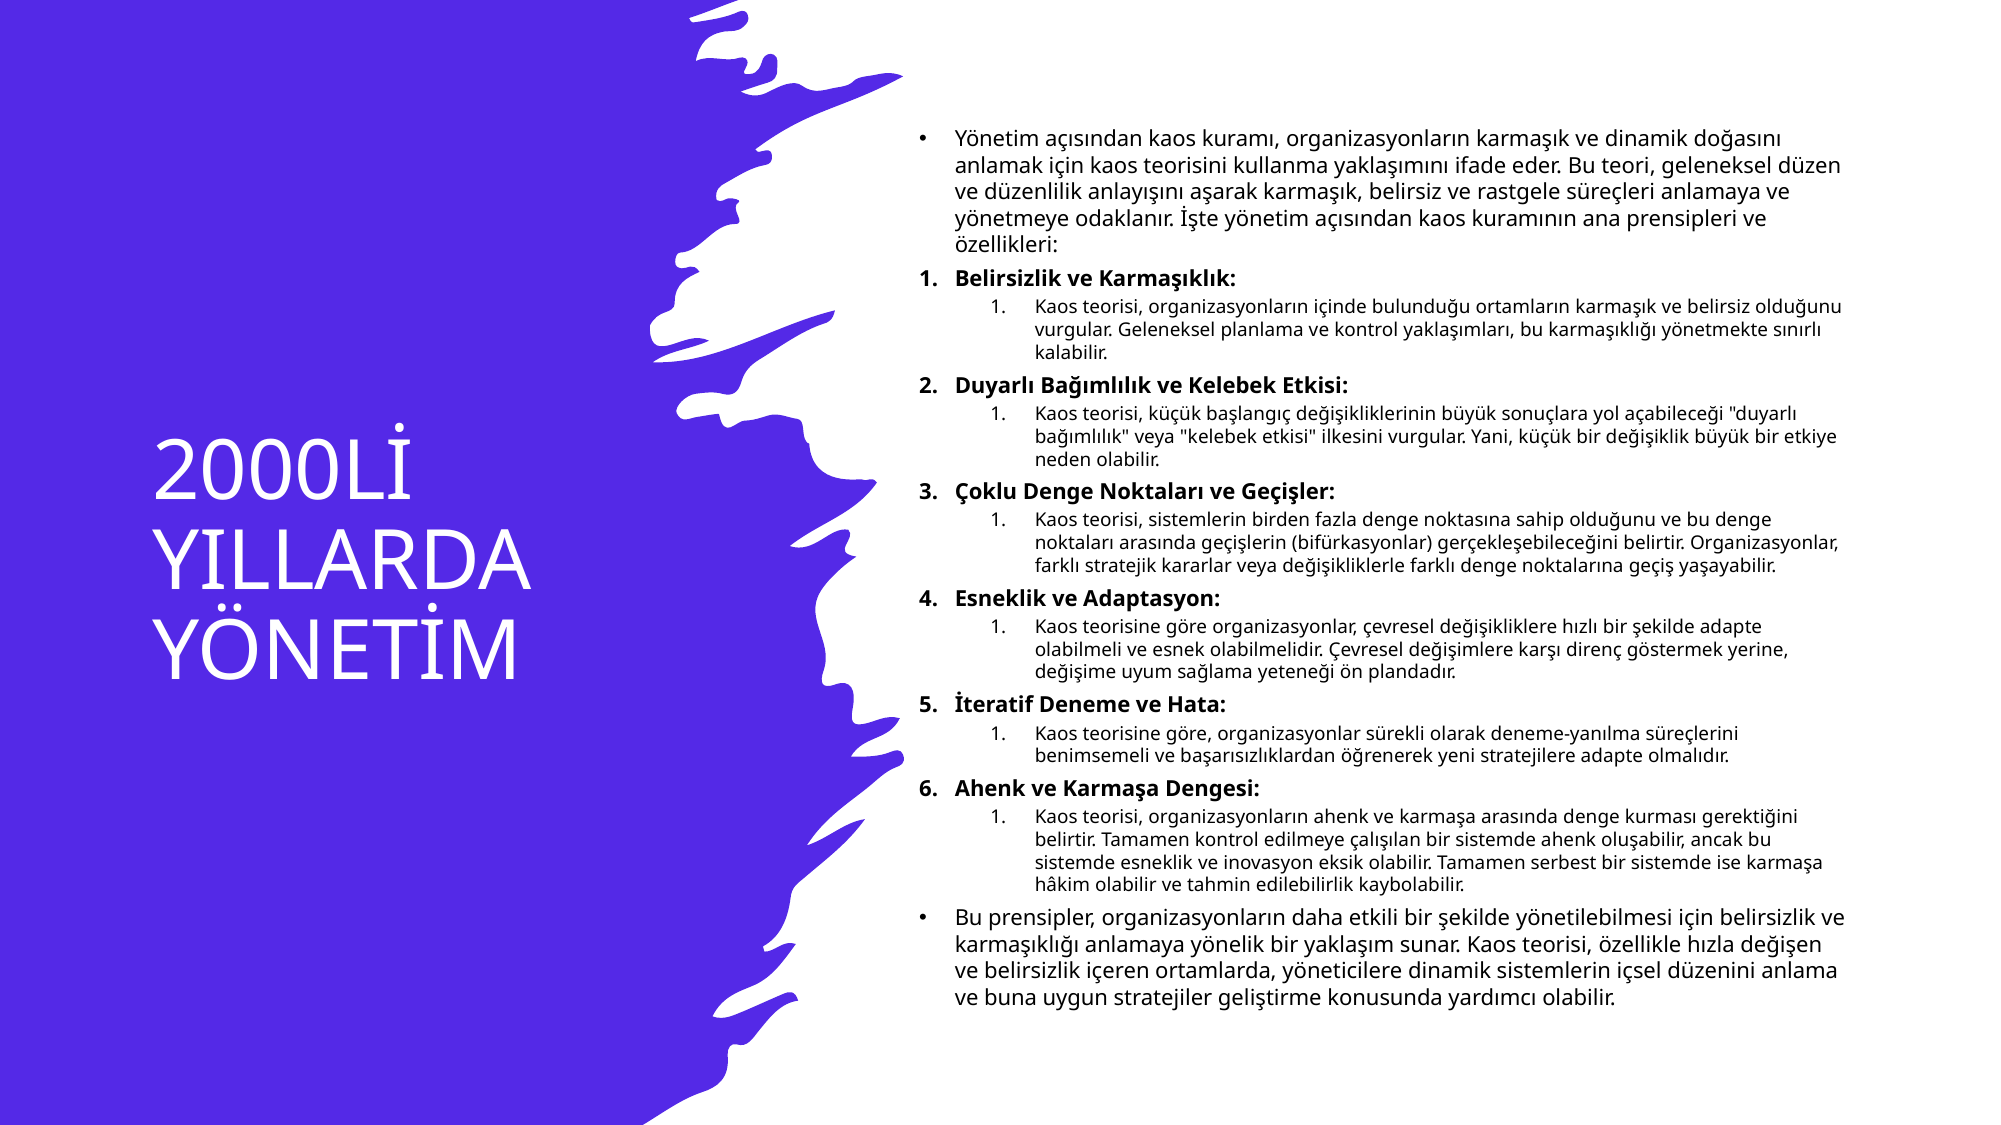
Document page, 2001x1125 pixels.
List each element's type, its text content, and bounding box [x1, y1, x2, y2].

text_box [645, 0, 2000, 1125]
title 2000Lİ YILLARDA YÖNETİM [137, 116, 706, 1008]
list Yönetim açısından kaos kuramı, organizasyonların karmaşık ve dinamik doğasını anlamak için kaos teorisini kullanma yaklaşımını ifade eder. Bu teori, geleneksel düzen ve düzenlilik anlayışını aşarak karmaşık, belirsiz ve rastgele süreçleri anlamaya ve yönetmeye odaklanır. İşte yönetim açısından kaos kuramının ana prensipleri ve özellikleri: Belirsizlik ve Karmaşıklık: Kaos teorisi, organizasyonların içinde bulunduğu ortamların karmaşık ve belirsiz olduğunu vurgular. Geleneksel planlama ve kontrol yaklaşımları, bu karmaşıklığı yönetmekte sınırlı kalabilir. Duyarlı Bağımlılık ve Kelebek Etkisi: Kaos teorisi, küçük başlangıç değişikliklerinin büyük sonuçlara yol açabileceği "duyarlı bağımlılık" veya "kelebek etkisi" ilkesini vurgular. Yani, küçük bir değişiklik büyük bir etkiye neden olabilir. Çoklu Denge Noktaları ve Geçişler: Kaos teorisi, sistemlerin birden fazla denge noktasına sahip olduğunu ve bu denge noktaları arasında geçişlerin (bifürkasyonlar) gerçekleşebileceğini belirtir. Organizasyonlar, farklı stratejik kararlar veya değişikliklerle farklı denge noktalarına geçiş yaşayabilir. Esneklik ve Adaptasyon: Kaos teorisine göre organizasyonlar, çevresel değişikliklere hızlı bir şekilde adapte olabilmeli ve esnek olabilmelidir. Çevresel değişimlere karşı direnç göstermek yerine, değişime uyum sağlama yeteneği ön plandadır. İteratif Deneme ve Hata: Kaos teorisine göre, organizasyonlar sürekli olarak deneme-yanılma süreçlerini benimsemeli ve başarısızlıklardan öğrenerek yeni stratejilere adapte olmalıdır. Ahenk ve Karmaşa Dengesi: Kaos teorisi, organizasyonların ahenk ve karmaşa arasında denge kurması gerektiğini belirtir. Tamamen kontrol edilmeye çalışılan bir sistemde ahenk oluşabilir, ancak bu sistemde esneklik ve inovasyon eksik olabilir. Tamamen serbest bir sistemde ise karmaşa hâkim olabilir ve tahmin edilebilirlik kaybolabilir. Bu prensipler, organizasyonların daha etkili bir şekilde yönetilebilmesi için belirsizlik ve karmaşıklığı anlamaya yönelik bir yaklaşım sunar. Kaos teorisi, özellikle hızla değişen ve belirsizlik içeren ortamlarda, yöneticilere dinamik sistemlerin içsel düzenini anlama ve buna uygun stratejiler geliştirme konusunda yardımcı olabilir. [904, 116, 1863, 1080]
text_box [0, 0, 904, 1125]
